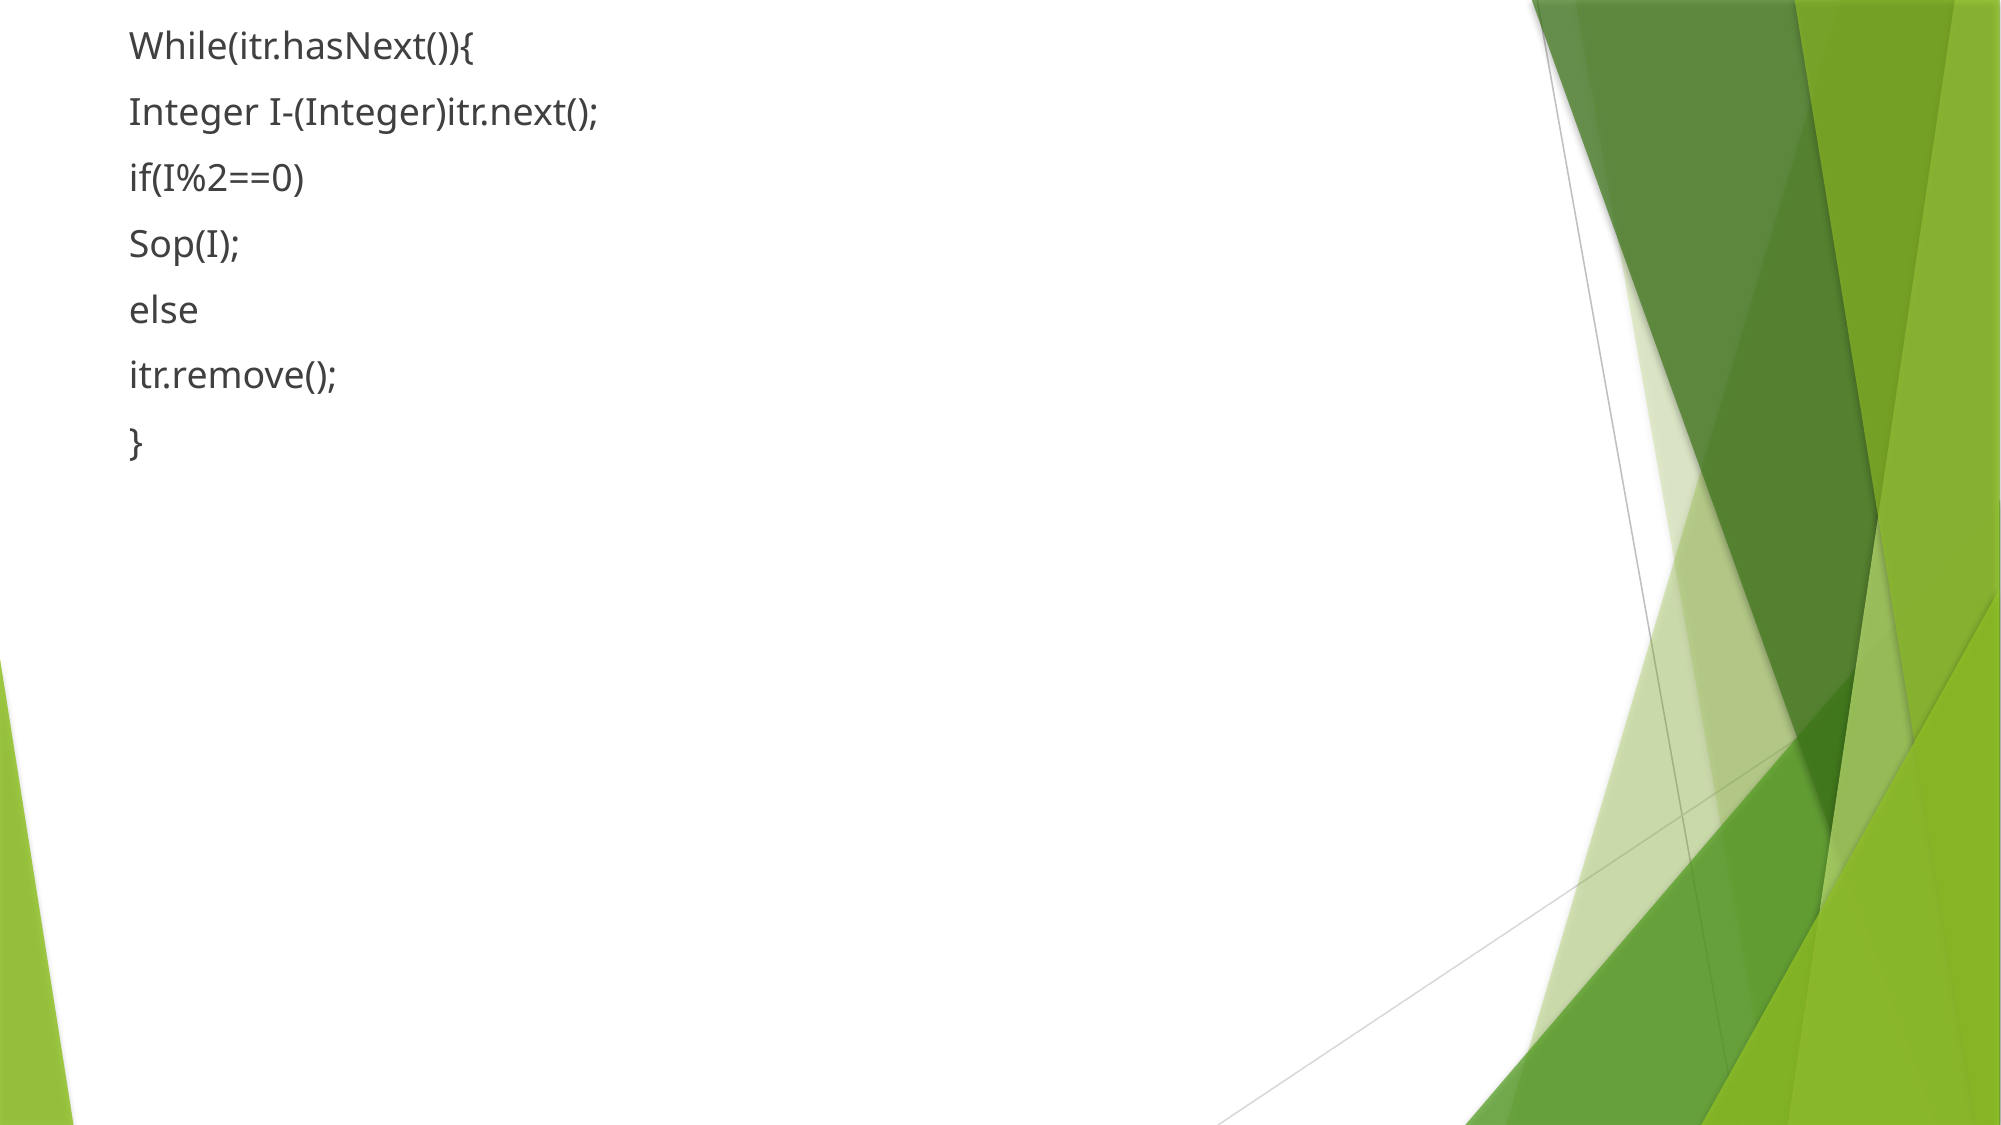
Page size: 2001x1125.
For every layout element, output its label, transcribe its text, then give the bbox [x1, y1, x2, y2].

list While(itr.hasNext()){ Integer I-(Integer)itr.next(); if(I%2==0) Sop(I); else itr.remove(); } [113, 14, 1525, 1056]
